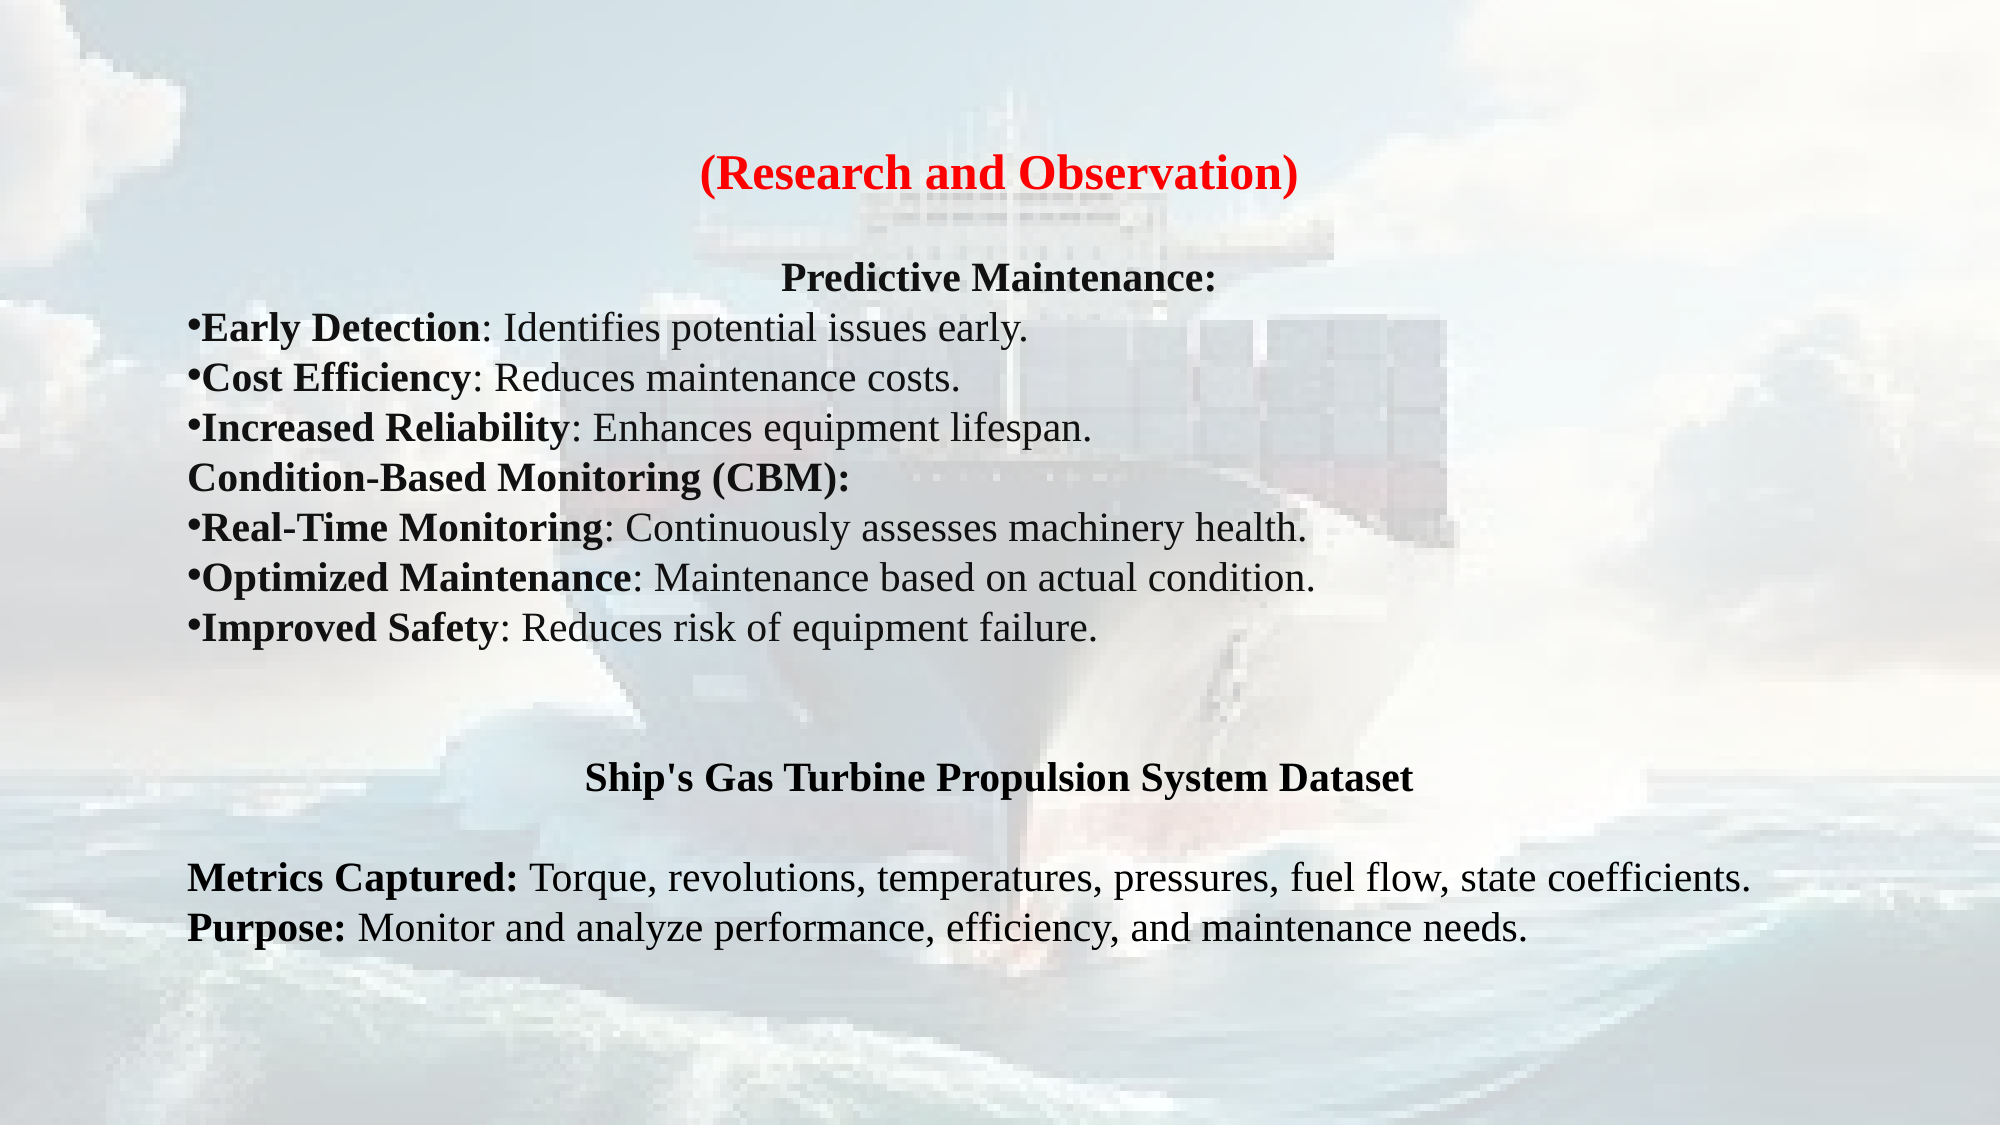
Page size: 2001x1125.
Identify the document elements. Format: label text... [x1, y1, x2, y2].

text_box [41, 56, 1890, 131]
text_box (Research and Observation) Predictive Maintenance: Early Detection: Identifies potential issues early. Cost Efficiency: Reduces maintenance costs. Increased Reliability: Enhances equipment lifespan. Condition-Based Monitoring (CBM): Real-Time Monitoring: Continuously assesses machinery health. Optimized Maintenance: Maintenance based on actual condition. Improved Safety: Reduces risk of equipment failure. Ship's Gas Turbine Propulsion System Dataset Metrics Captured: Torque, revolutions, temperatures, pressures, fuel flow, state coefficients. Purpose: Monitor and analyze performance, efficiency, and maintenance needs. [172, 131, 1827, 1002]
